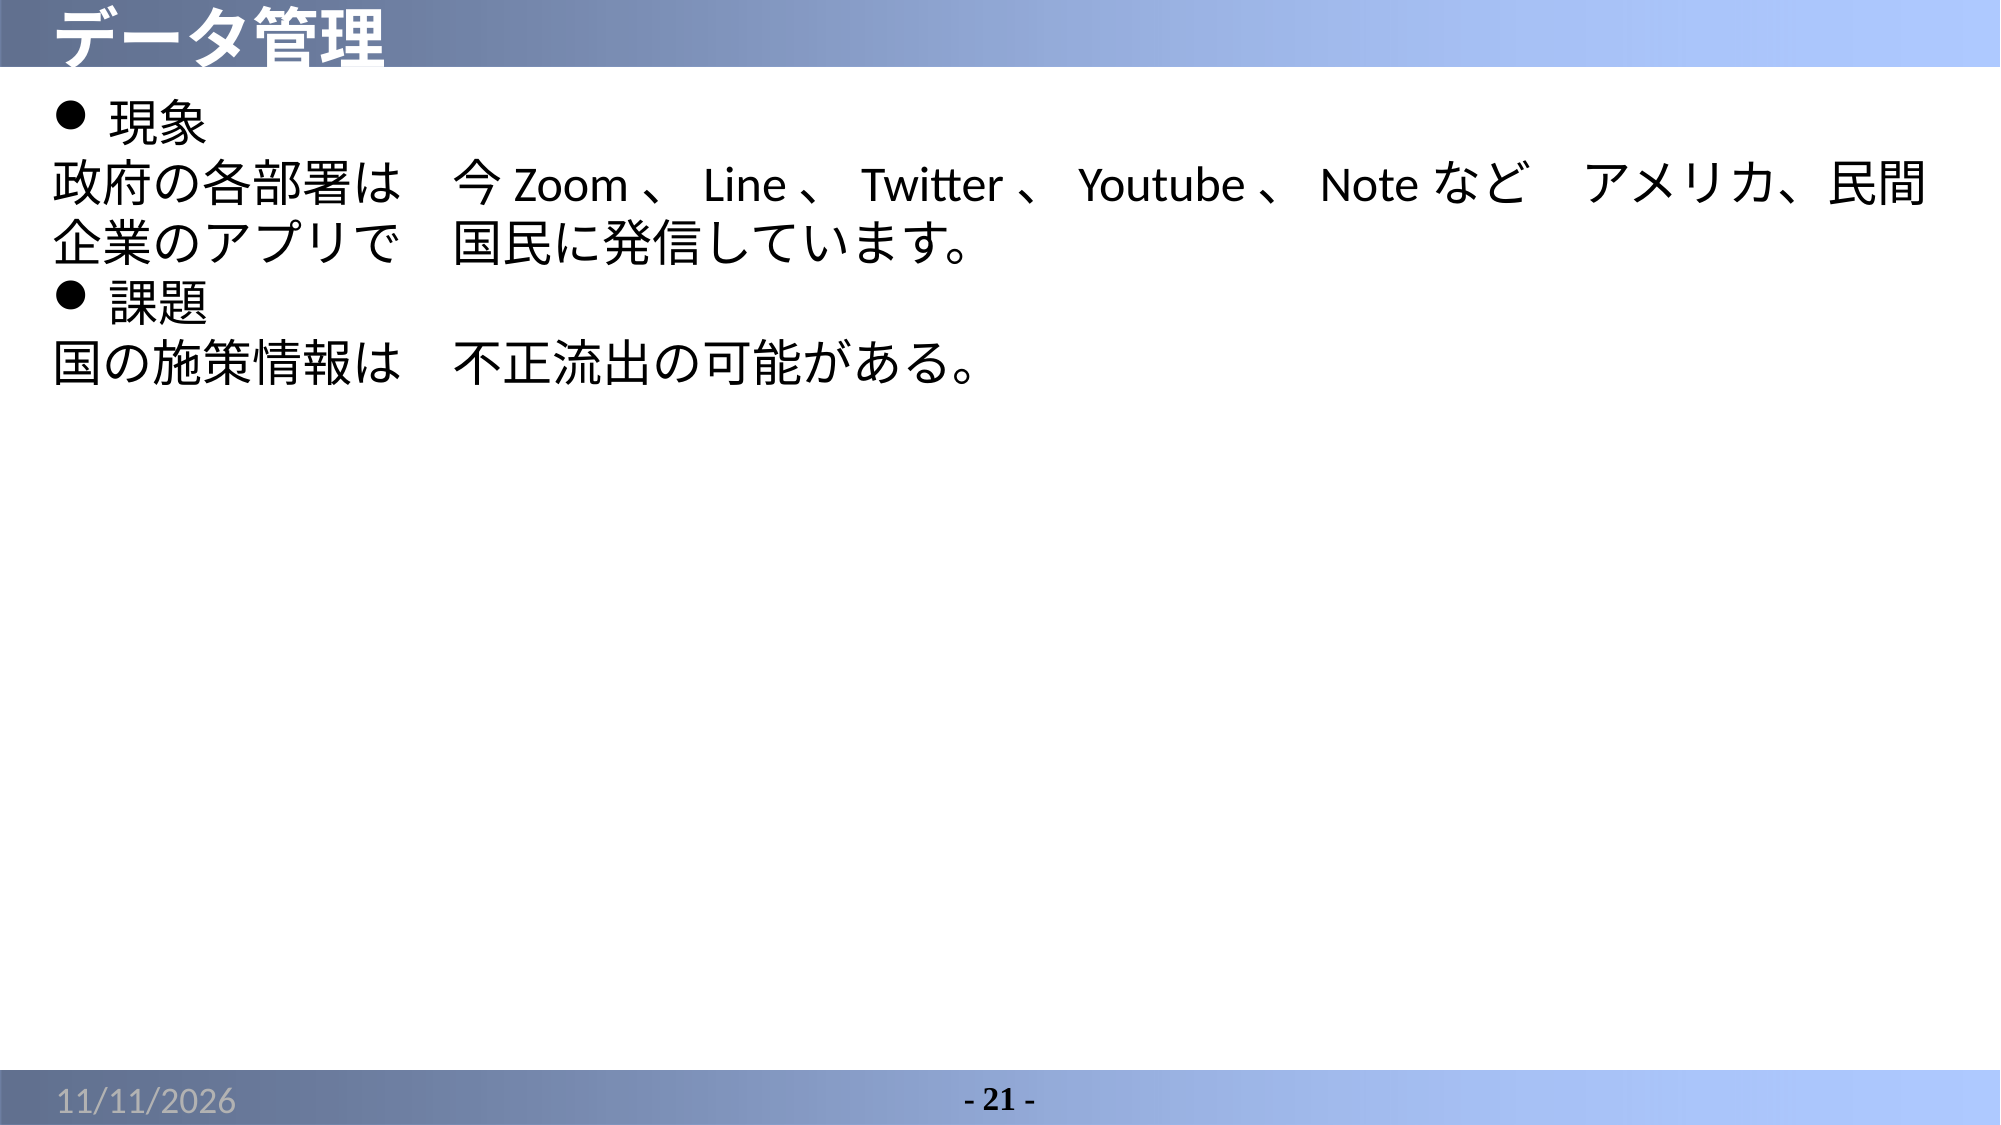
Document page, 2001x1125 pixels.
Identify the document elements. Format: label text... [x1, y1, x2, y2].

list 現象 政府の各部署は 今Zoom、Line、Twitter、Youtube、Noteなど アメリカ、民間企業のアプリで 国民に発信しています。 課題 国の施策情報は 不正流出の可能がある。 [52, 91, 1946, 456]
slide_number - 21 - [934, 1078, 1063, 1117]
title データ管理 [52, 0, 1946, 78]
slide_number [55, 1076, 516, 1122]
